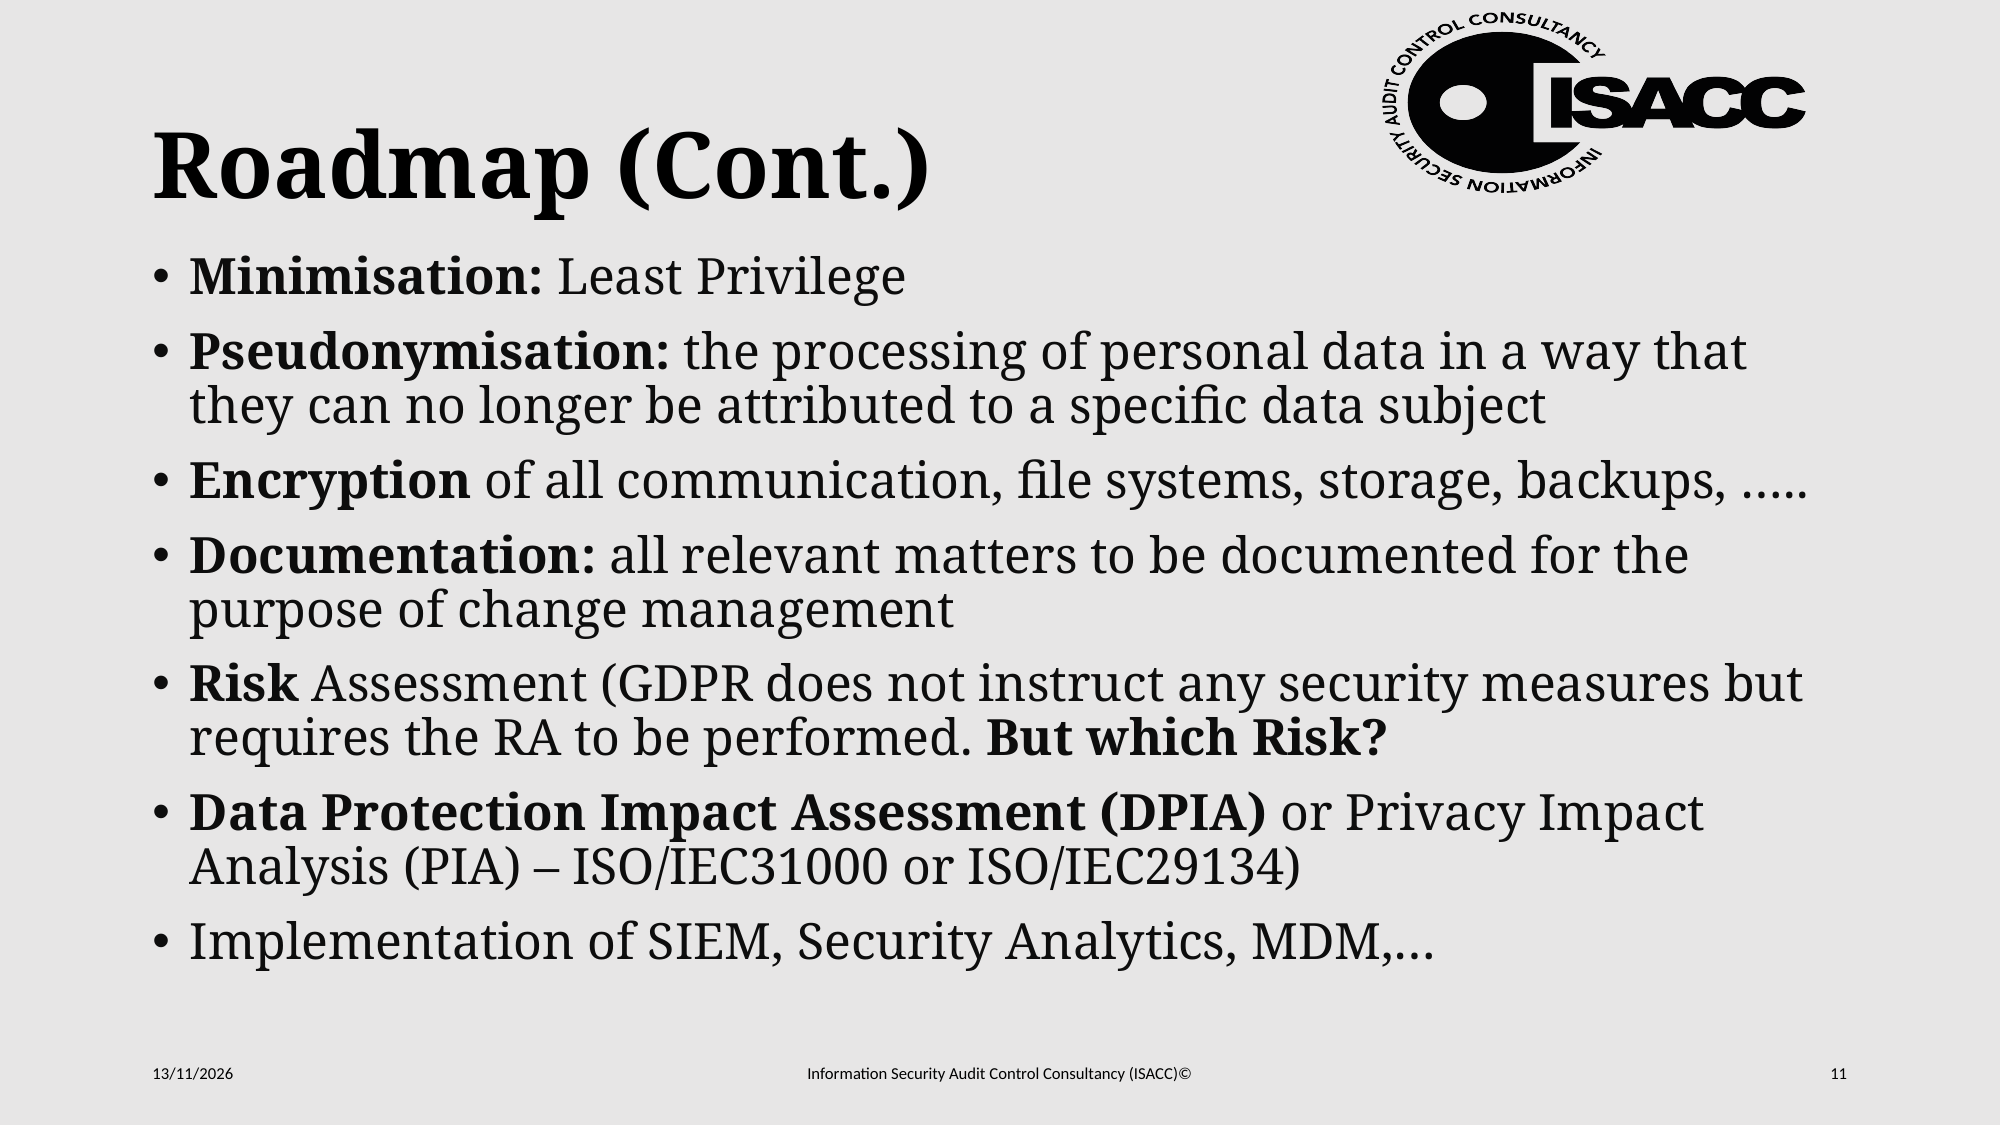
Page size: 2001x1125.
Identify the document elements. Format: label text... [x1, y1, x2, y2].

list Minimisation: Least Privilege Pseudonymisation: the processing of personal data in a way that they can no longer be attributed to a specific data subject Encryption of all communication, file systems, storage, backups, ….. Documentation: all relevant matters to be documented for the purpose of change management Risk Assessment (GDPR does not instruct any security measures but requires the RA to be performed. But which Risk? Data Protection Impact Assessment (DPIA) or Privacy Impact Analysis (PIA) – ISO/IEC31000 or ISO/IEC29134) Implementation of SIEM, Security Analytics, MDM,… [137, 243, 1863, 1014]
picture [1382, 12, 1806, 59]
footer Information Security Audit Control Consultancy (ISACC)© [662, 1042, 1338, 1103]
slide_number 11 [1412, 1042, 1863, 1103]
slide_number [137, 1042, 588, 1103]
title Roadmap (Cont.) [137, 59, 1863, 243]
